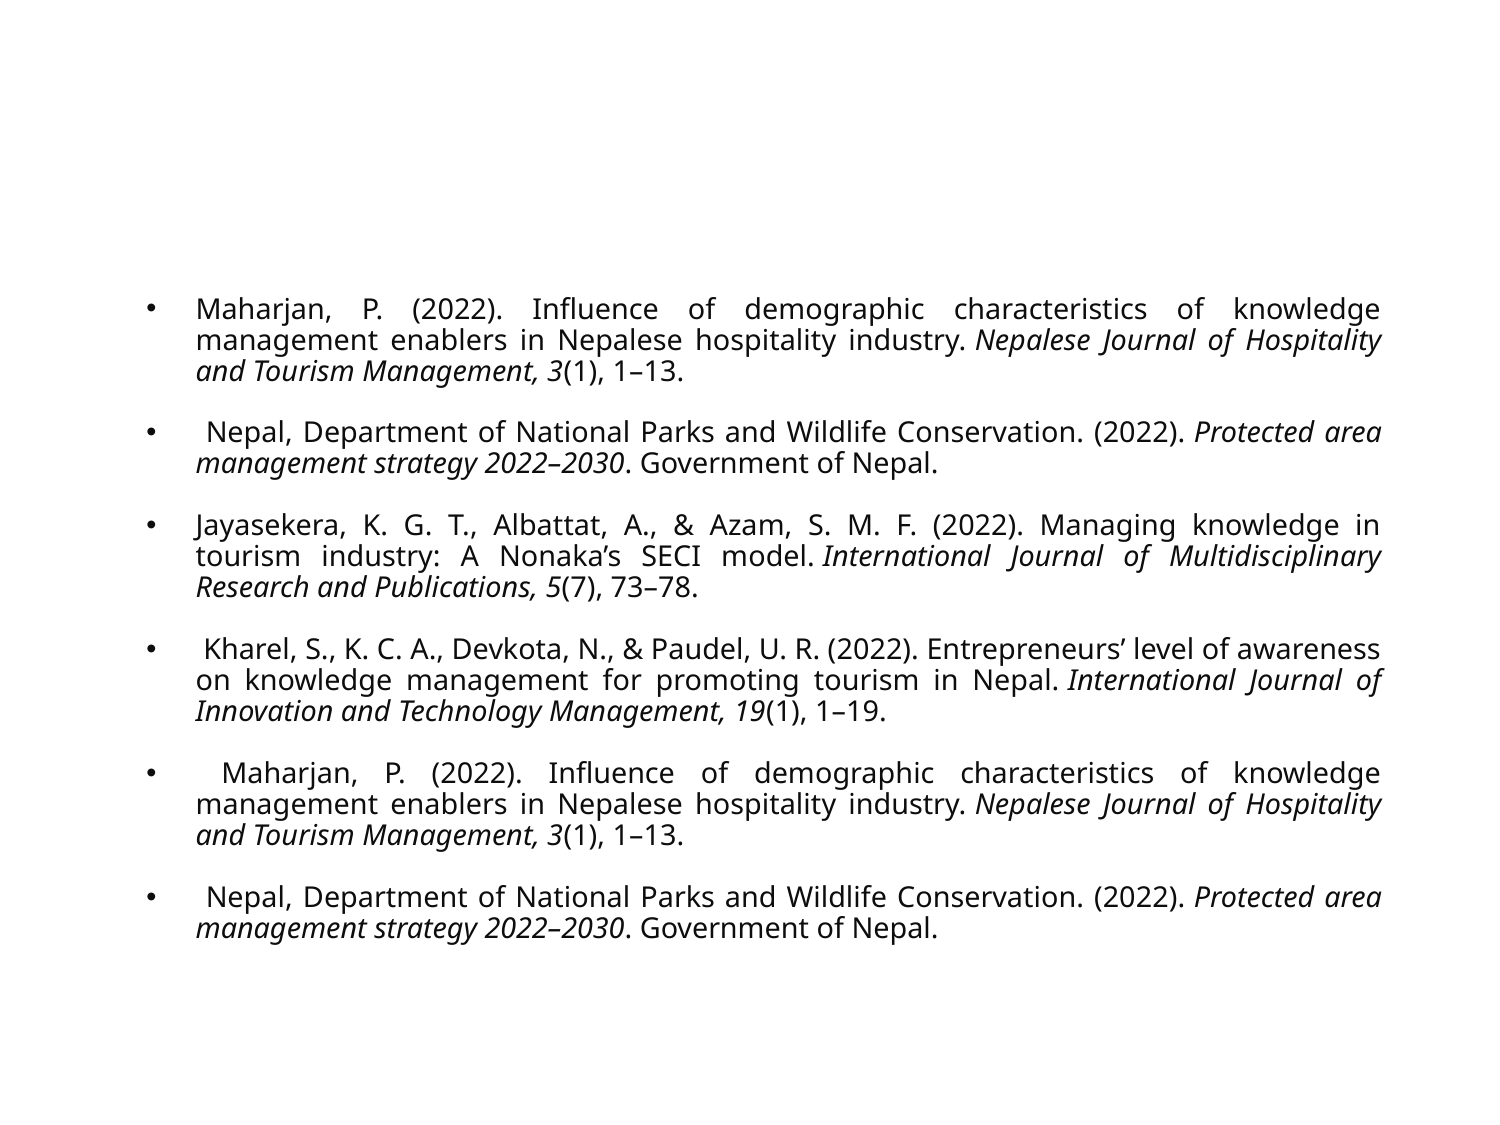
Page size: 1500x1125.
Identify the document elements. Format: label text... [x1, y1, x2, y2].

list Maharjan, P. (2022). Influence of demographic characteristics of knowledge management enablers in Nepalese hospitality industry. Nepalese Journal of Hospitality and Tourism Management, 3(1), 1–13. Nepal, Department of National Parks and Wildlife Conservation. (2022). Protected area management strategy 2022–2030. Government of Nepal. Jayasekera, K. G. T., Albattat, A., & Azam, S. M. F. (2022). Managing knowledge in tourism industry: A Nonaka’s SECI model. International Journal of Multidisciplinary Research and Publications, 5(7), 73–78. Kharel, S., K. C. A., Devkota, N., & Paudel, U. R. (2022). Entrepreneurs’ level of awareness on knowledge management for promoting tourism in Nepal. International Journal of Innovation and Technology Management, 19(1), 1–19. Maharjan, P. (2022). Influence of demographic characteristics of knowledge management enablers in Nepalese hospitality industry. Nepalese Journal of Hospitality and Tourism Management, 3(1), 1–13. Nepal, Department of National Parks and Wildlife Conservation. (2022). Protected area management strategy 2022–2030. Government of Nepal. [103, 245, 1397, 960]
